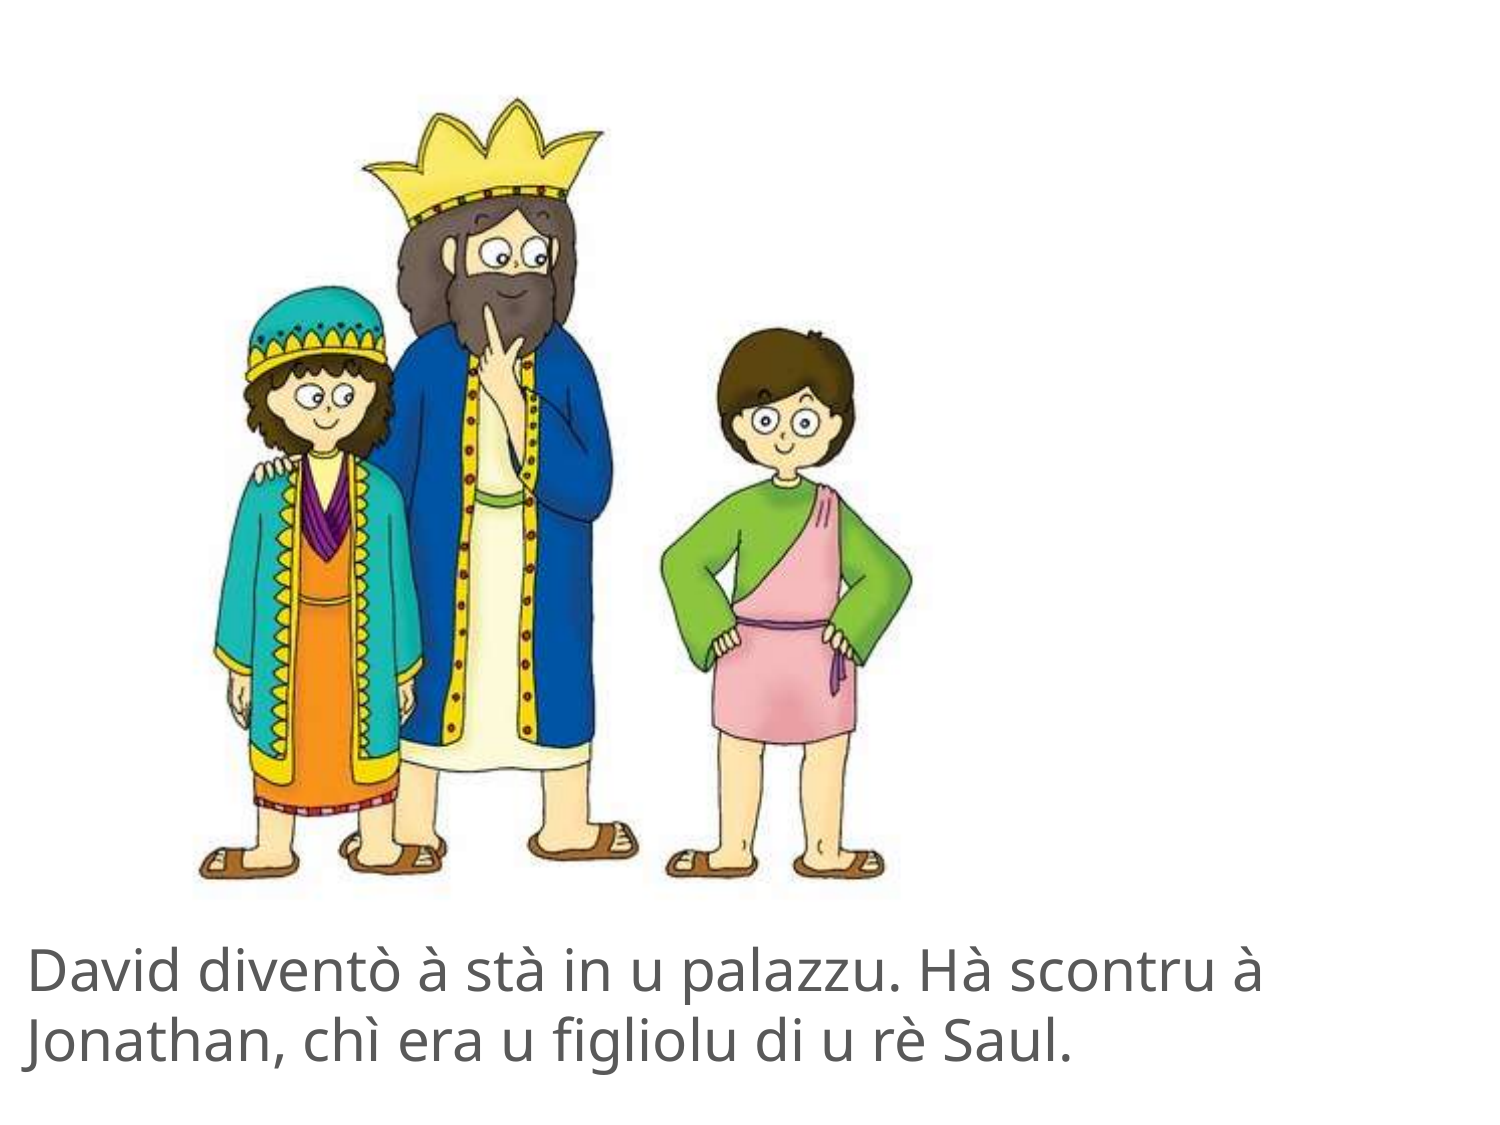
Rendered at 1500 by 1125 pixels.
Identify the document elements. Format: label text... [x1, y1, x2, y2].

text_box David diventò à stà in u palazzu. Hà scontru à Jonathan, chì era u figliolu di u rè Saul. [11, 925, 1483, 1081]
picture [97, 0, 1403, 926]
